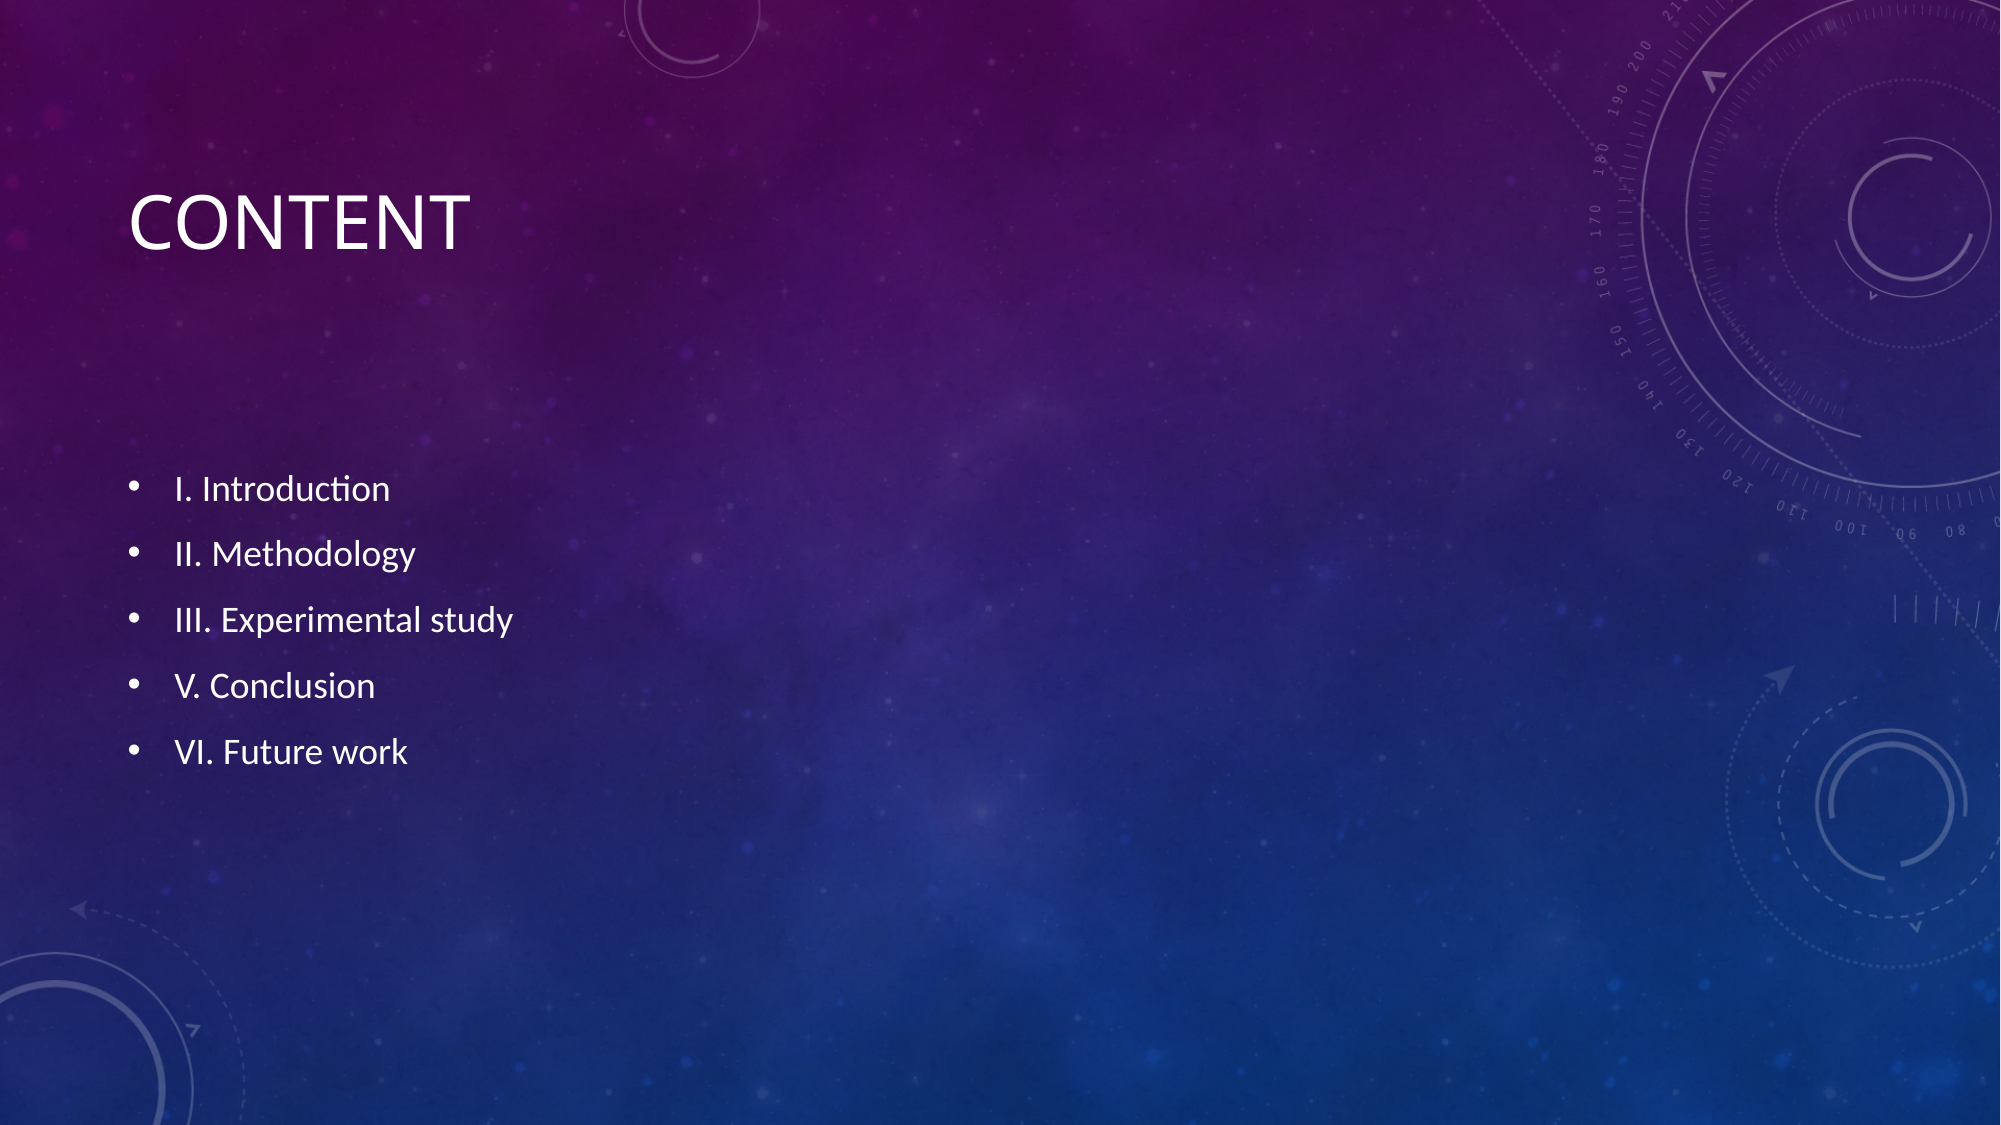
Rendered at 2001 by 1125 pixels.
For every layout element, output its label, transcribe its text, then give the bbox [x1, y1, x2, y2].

list I. Introduction II. Methodology III. Experimental study V. Conclusion VI. Future work [112, 351, 1775, 950]
title Content [112, 99, 1775, 339]
picture [0, 0, 2001, 1125]
